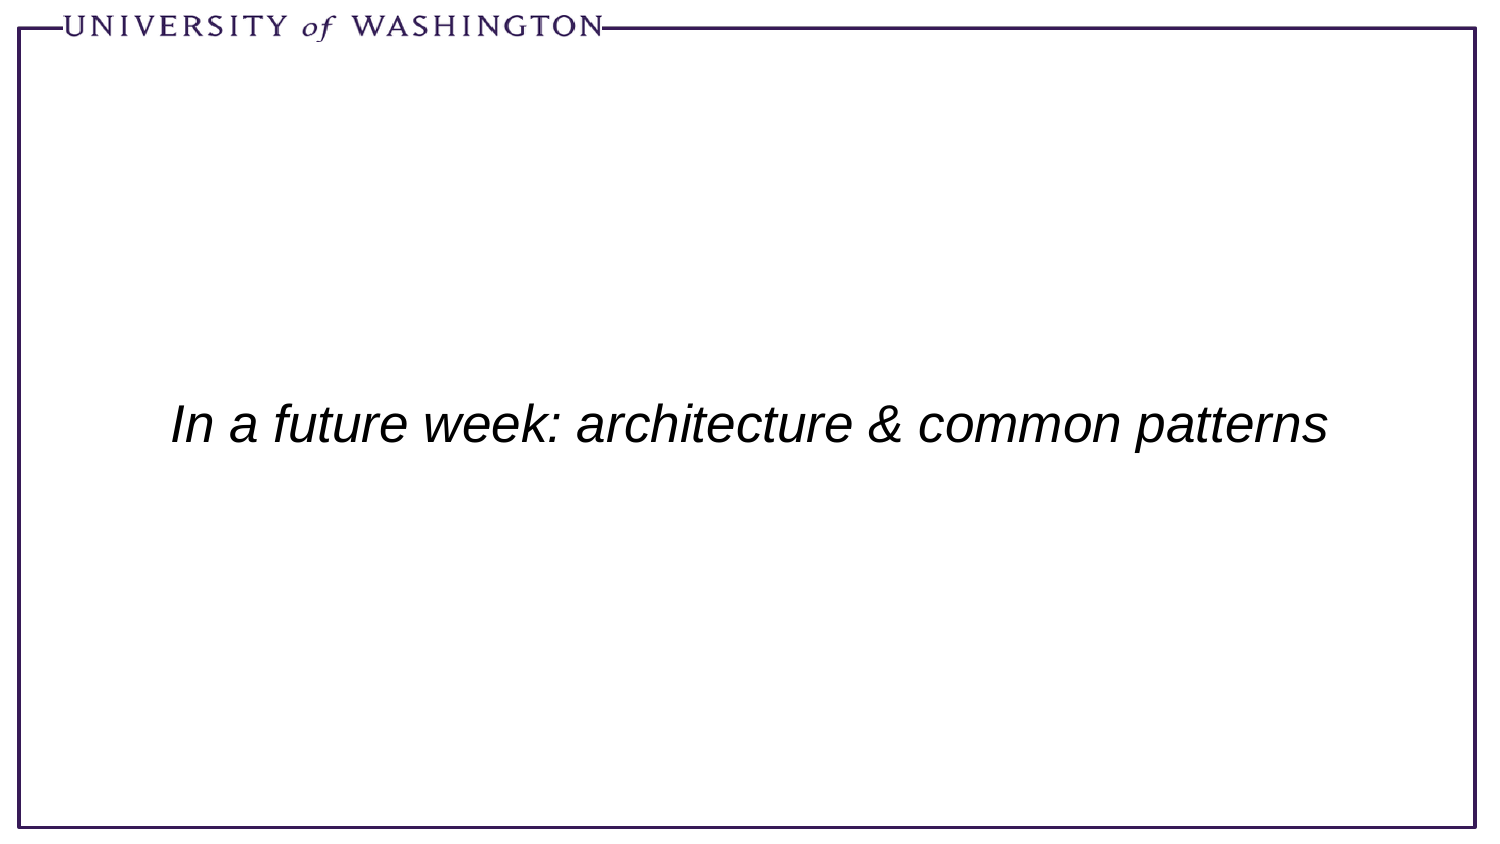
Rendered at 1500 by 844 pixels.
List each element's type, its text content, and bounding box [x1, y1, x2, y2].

picture [15, 15, 1480, 830]
title In a future week: architecture & common patterns [51, 374, 1449, 469]
